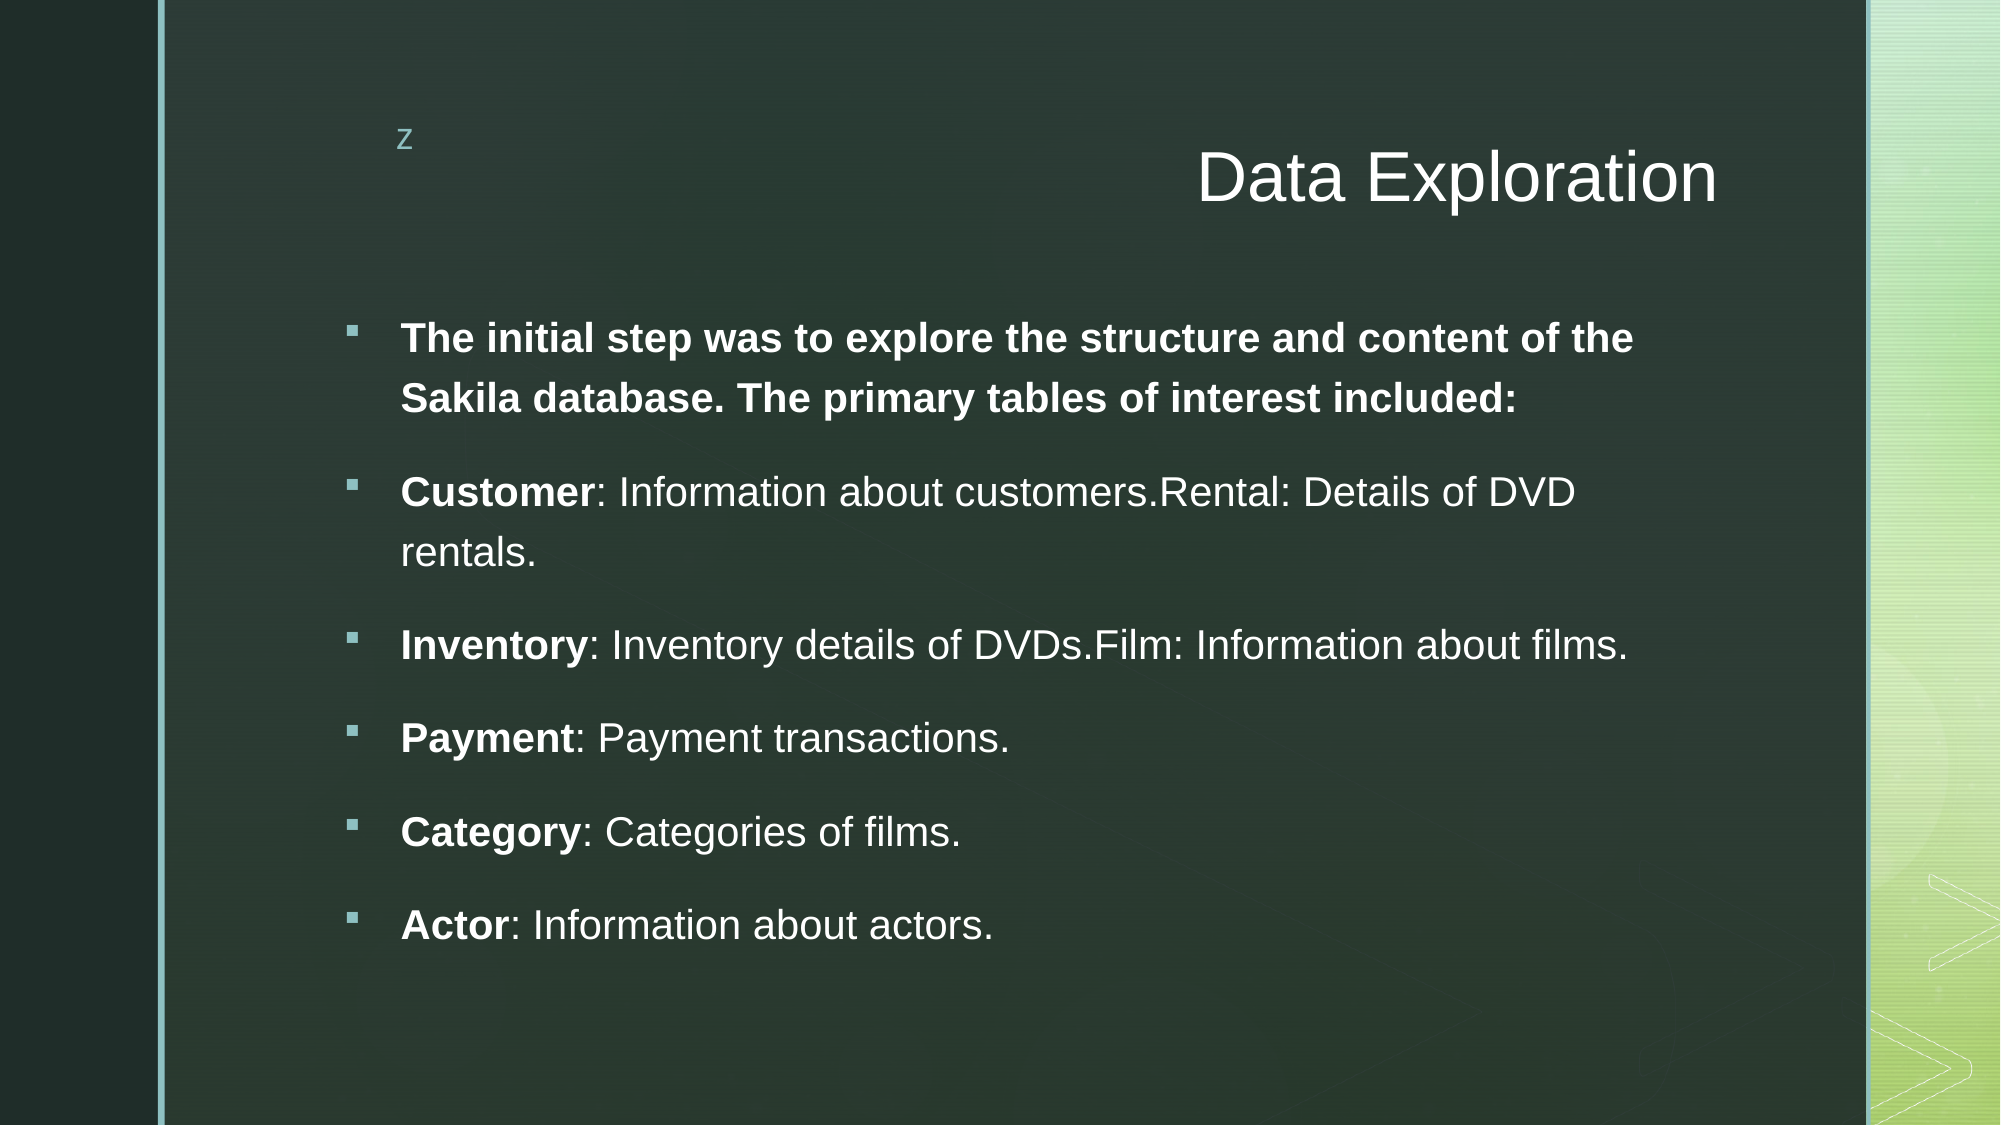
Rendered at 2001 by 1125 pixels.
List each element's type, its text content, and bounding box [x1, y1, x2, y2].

list The initial step was to explore the structure and content of the Sakila database. The primary tables of interest included: Customer: Information about customers.Rental: Details of DVD rentals. Inventory: Inventory details of DVDs.Film: Information about films. Payment: Payment transactions. Category: Categories of films. Actor: Information about actors. [329, 256, 1734, 993]
picture [1871, 0, 2001, 1125]
title Data Exploration [428, 132, 1734, 256]
